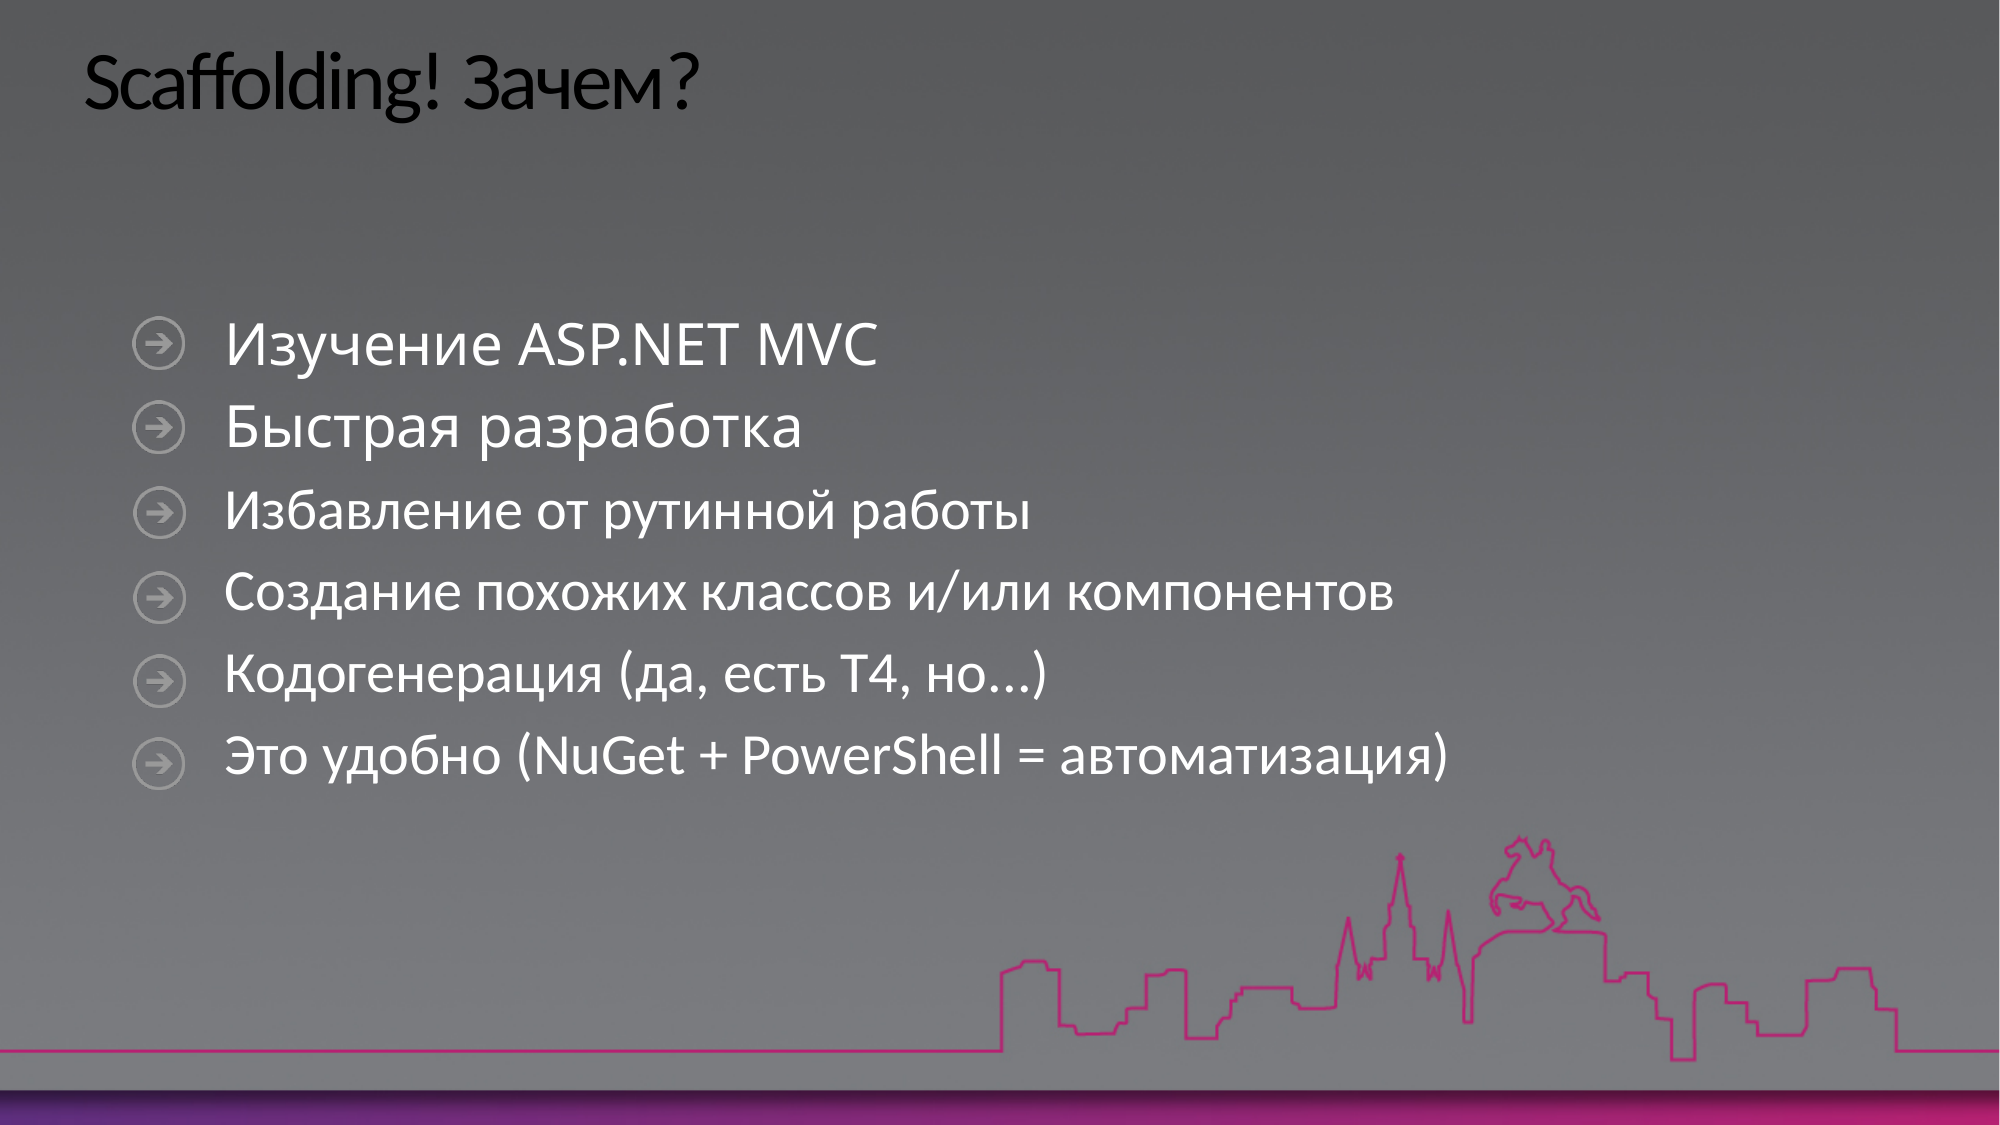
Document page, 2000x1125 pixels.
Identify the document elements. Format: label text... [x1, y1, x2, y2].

title Scaffolding! Зачем? [83, 37, 1917, 129]
text_box Изучение ASP.NET MVC Быстрая разработка Избавление от рутинной работы Создание похожих классов и/или компонентов Кодогенерация (да, есть Т4, но...) Это удобно (NuGet + PowerShell = автоматизация) [209, 299, 1711, 1037]
picture [0, 0, 2000, 1125]
